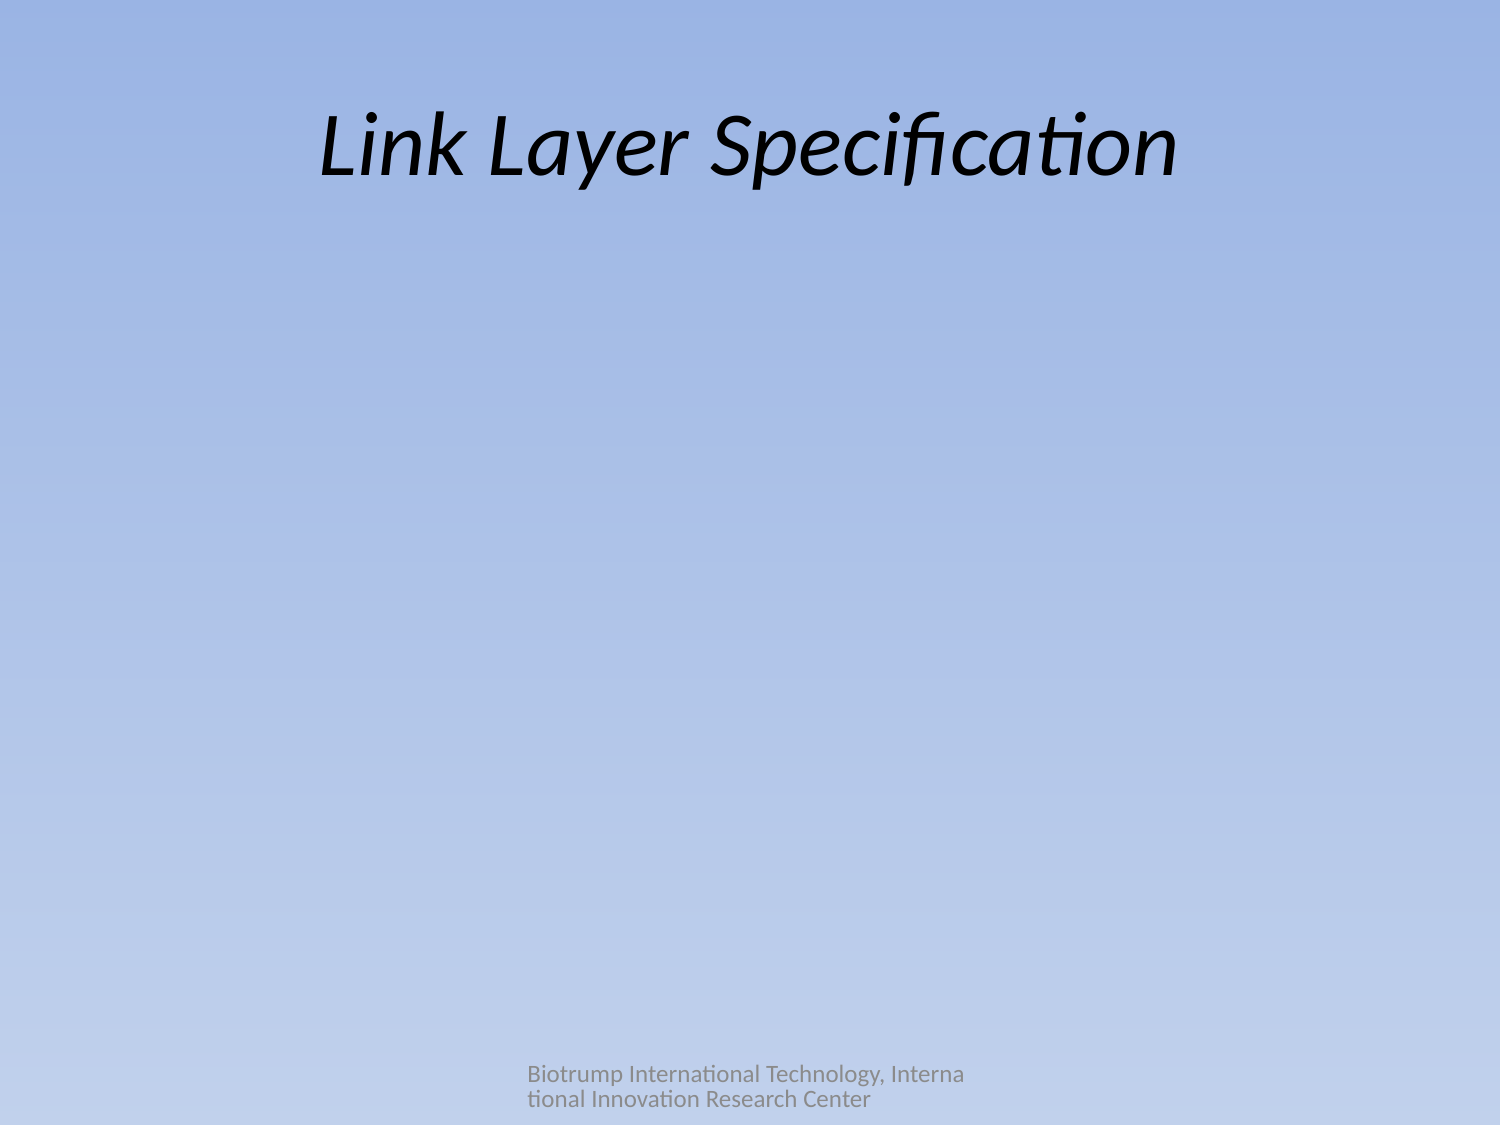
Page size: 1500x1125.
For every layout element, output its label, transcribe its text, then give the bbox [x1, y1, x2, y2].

footer Biotrump International Technology, International Innovation Research Center [512, 1042, 988, 1103]
title Link Layer Specification [75, 45, 1425, 233]
